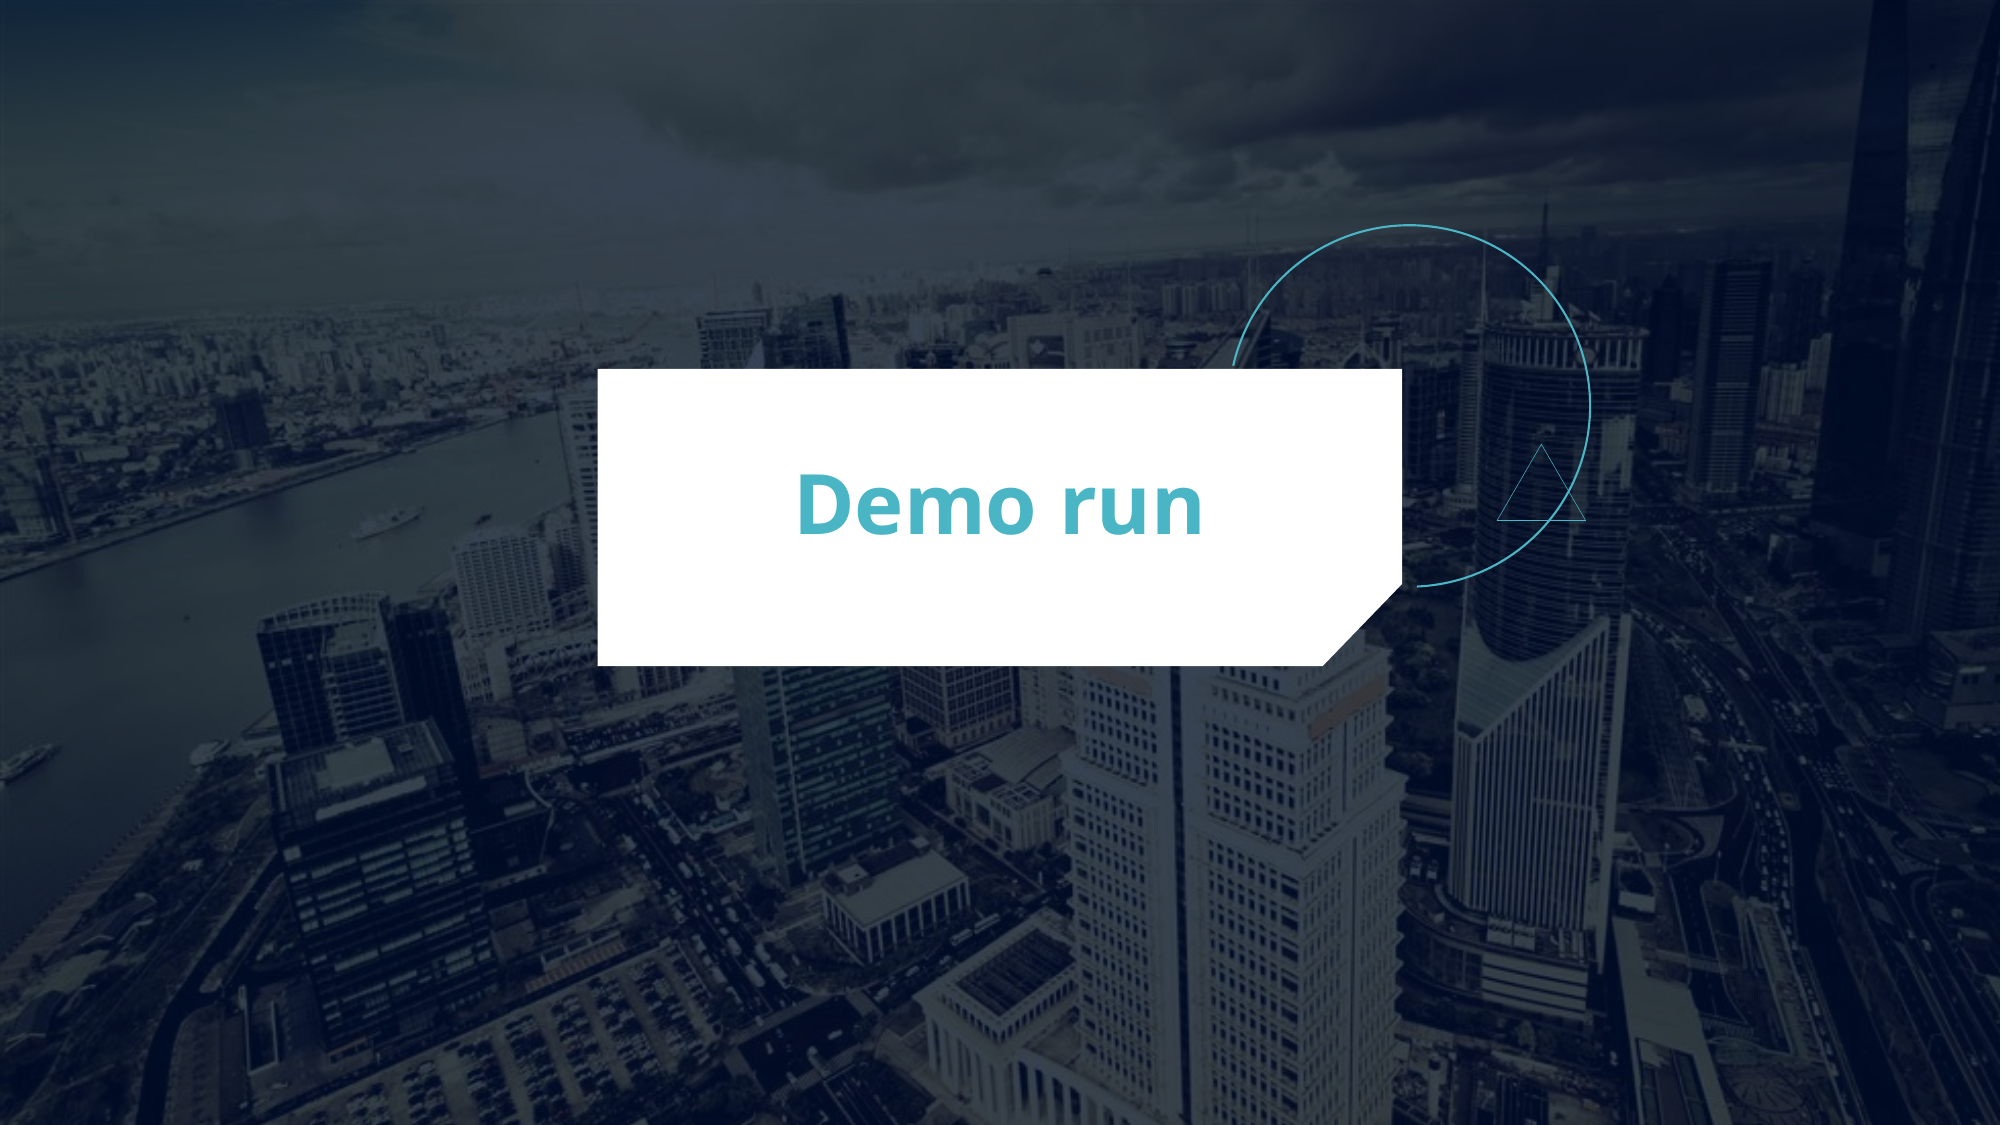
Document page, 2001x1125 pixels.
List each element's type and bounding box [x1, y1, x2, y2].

picture [0, 0, 2000, 1125]
text_box [597, 368, 1403, 667]
